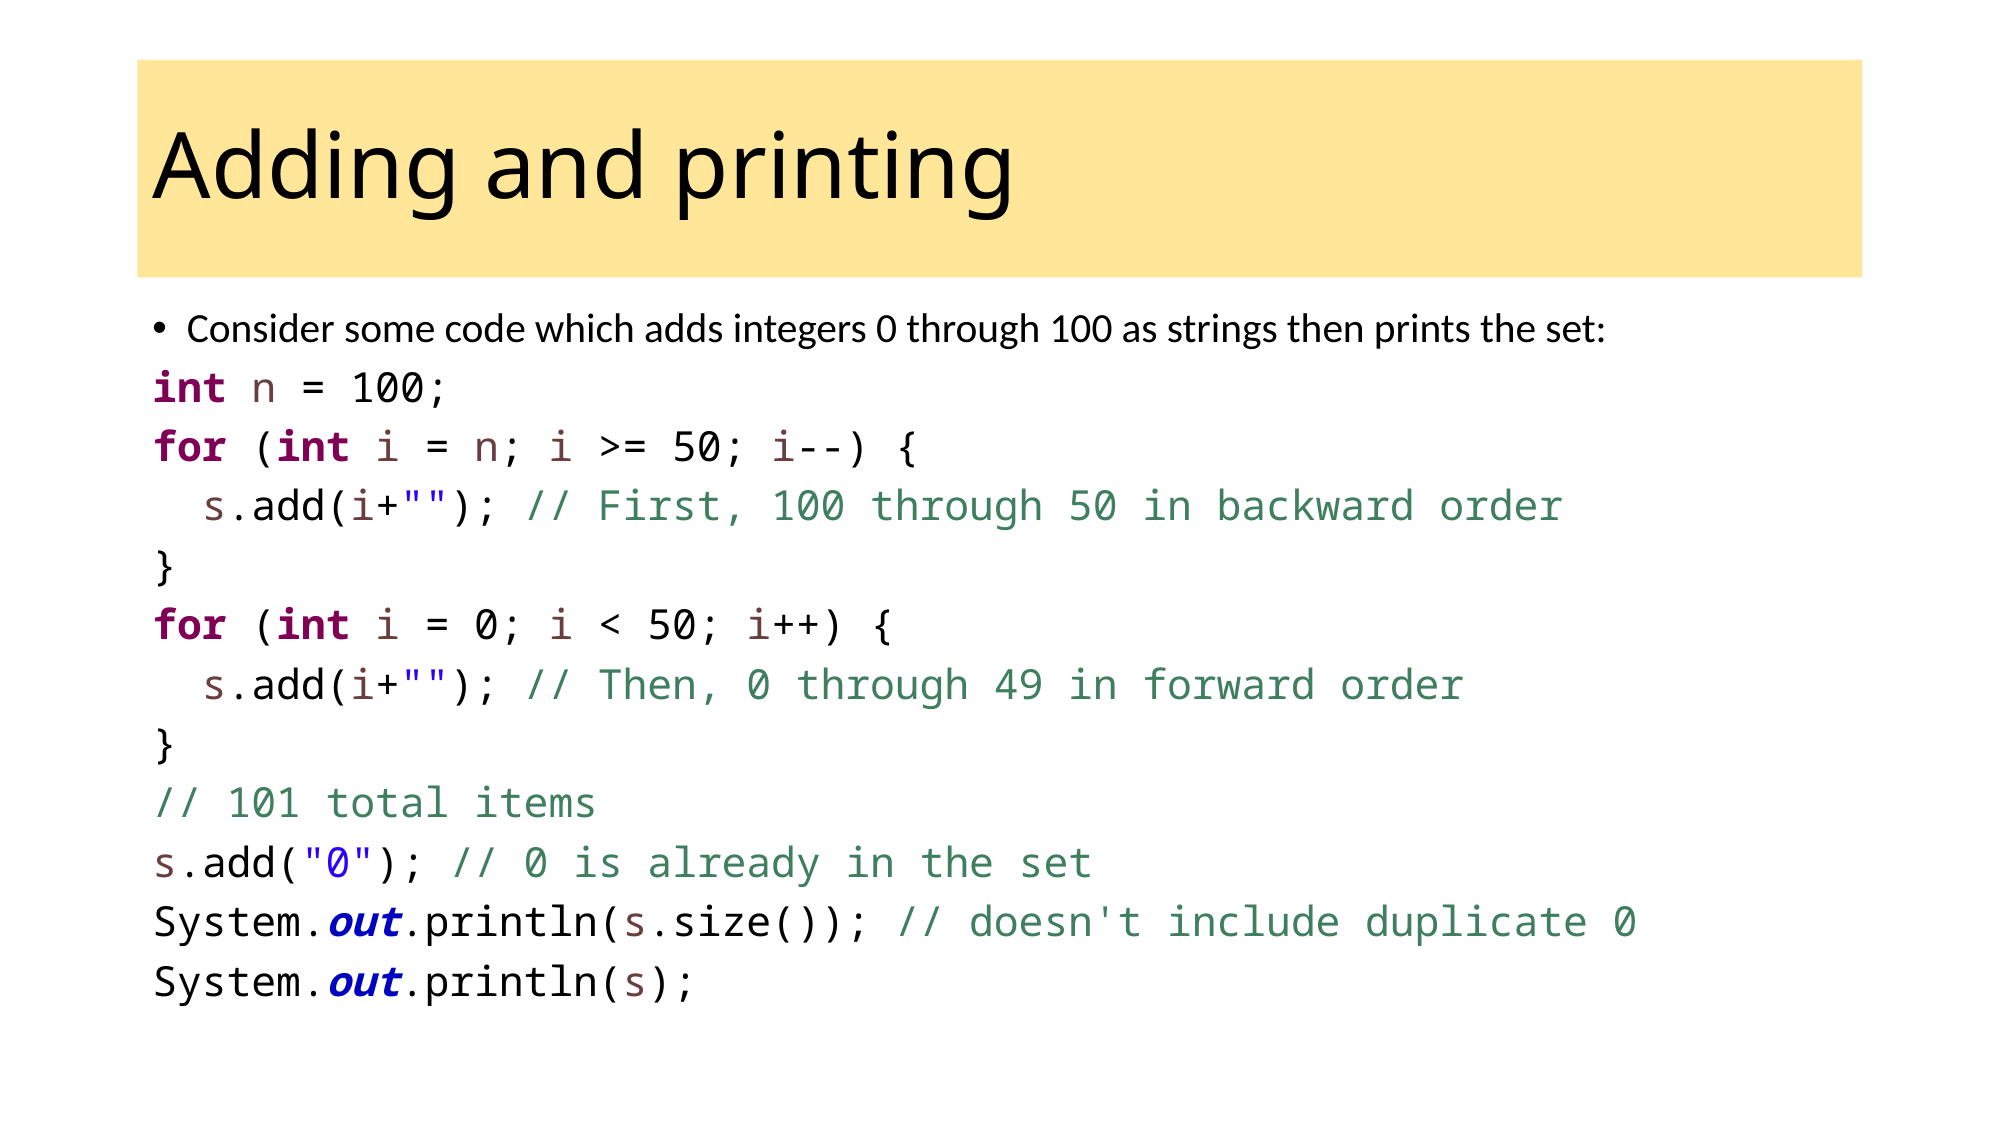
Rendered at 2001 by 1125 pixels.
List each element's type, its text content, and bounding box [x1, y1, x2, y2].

title Adding and printing [137, 59, 1863, 278]
list Consider some code which adds integers 0 through 100 as strings then prints the set: int n = 100; for (int i = n; i >= 50; i--) { s.add(i+""); // First, 100 through 50 in backward order } for (int i = 0; i < 50; i++) { s.add(i+""); // Then, 0 through 49 in forward order } // 101 total items s.add("0"); // 0 is already in the set System.out.println(s.size()); // doesn't include duplicate 0 System.out.println(s); [137, 299, 1863, 1014]
